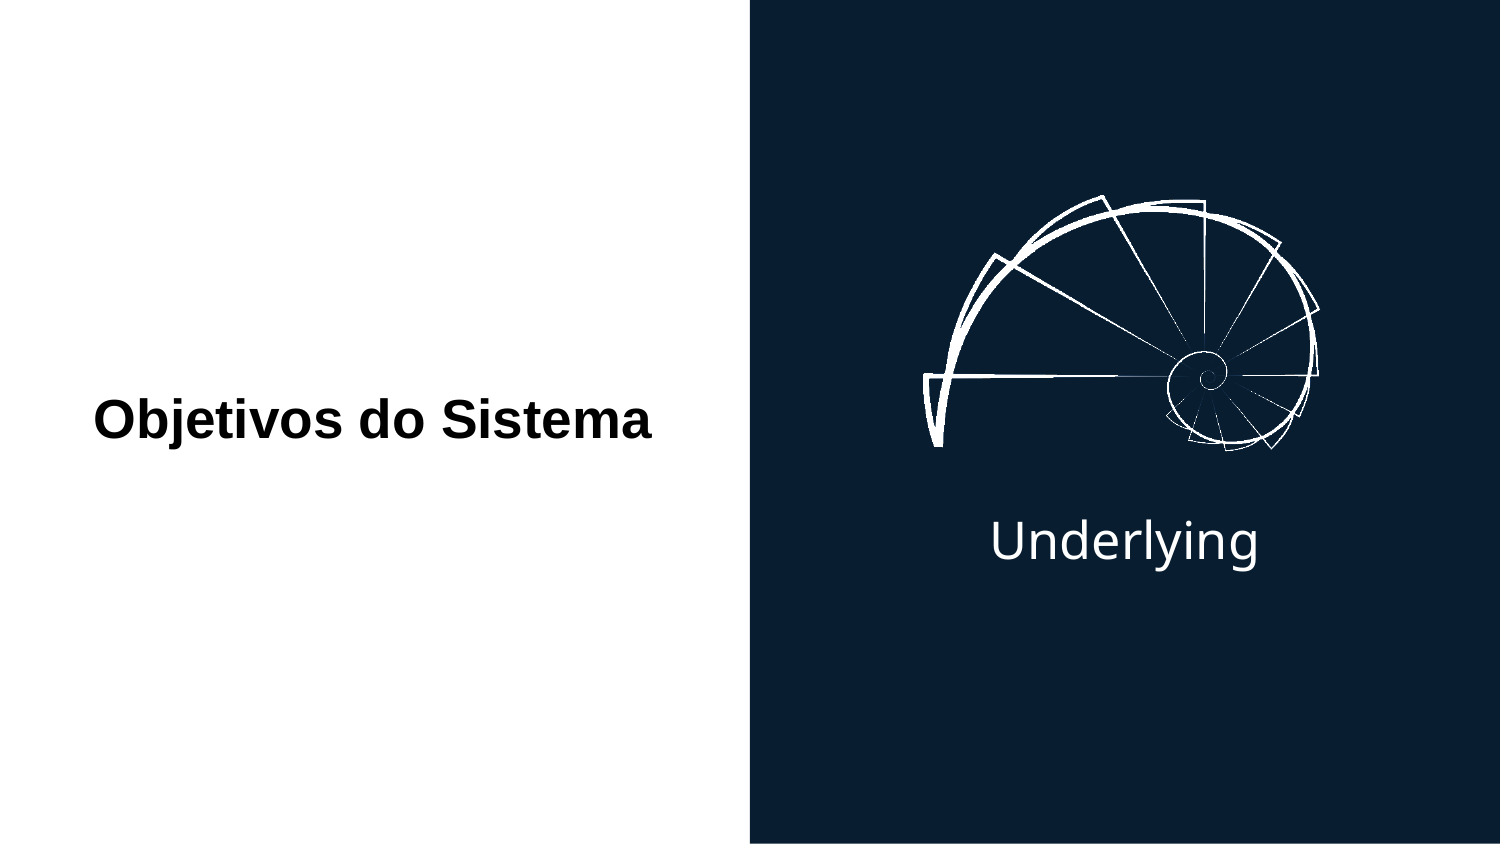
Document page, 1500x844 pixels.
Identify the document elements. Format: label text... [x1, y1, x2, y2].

picture [923, 195, 1326, 470]
title Objetivos do Sistema [41, 56, 705, 777]
